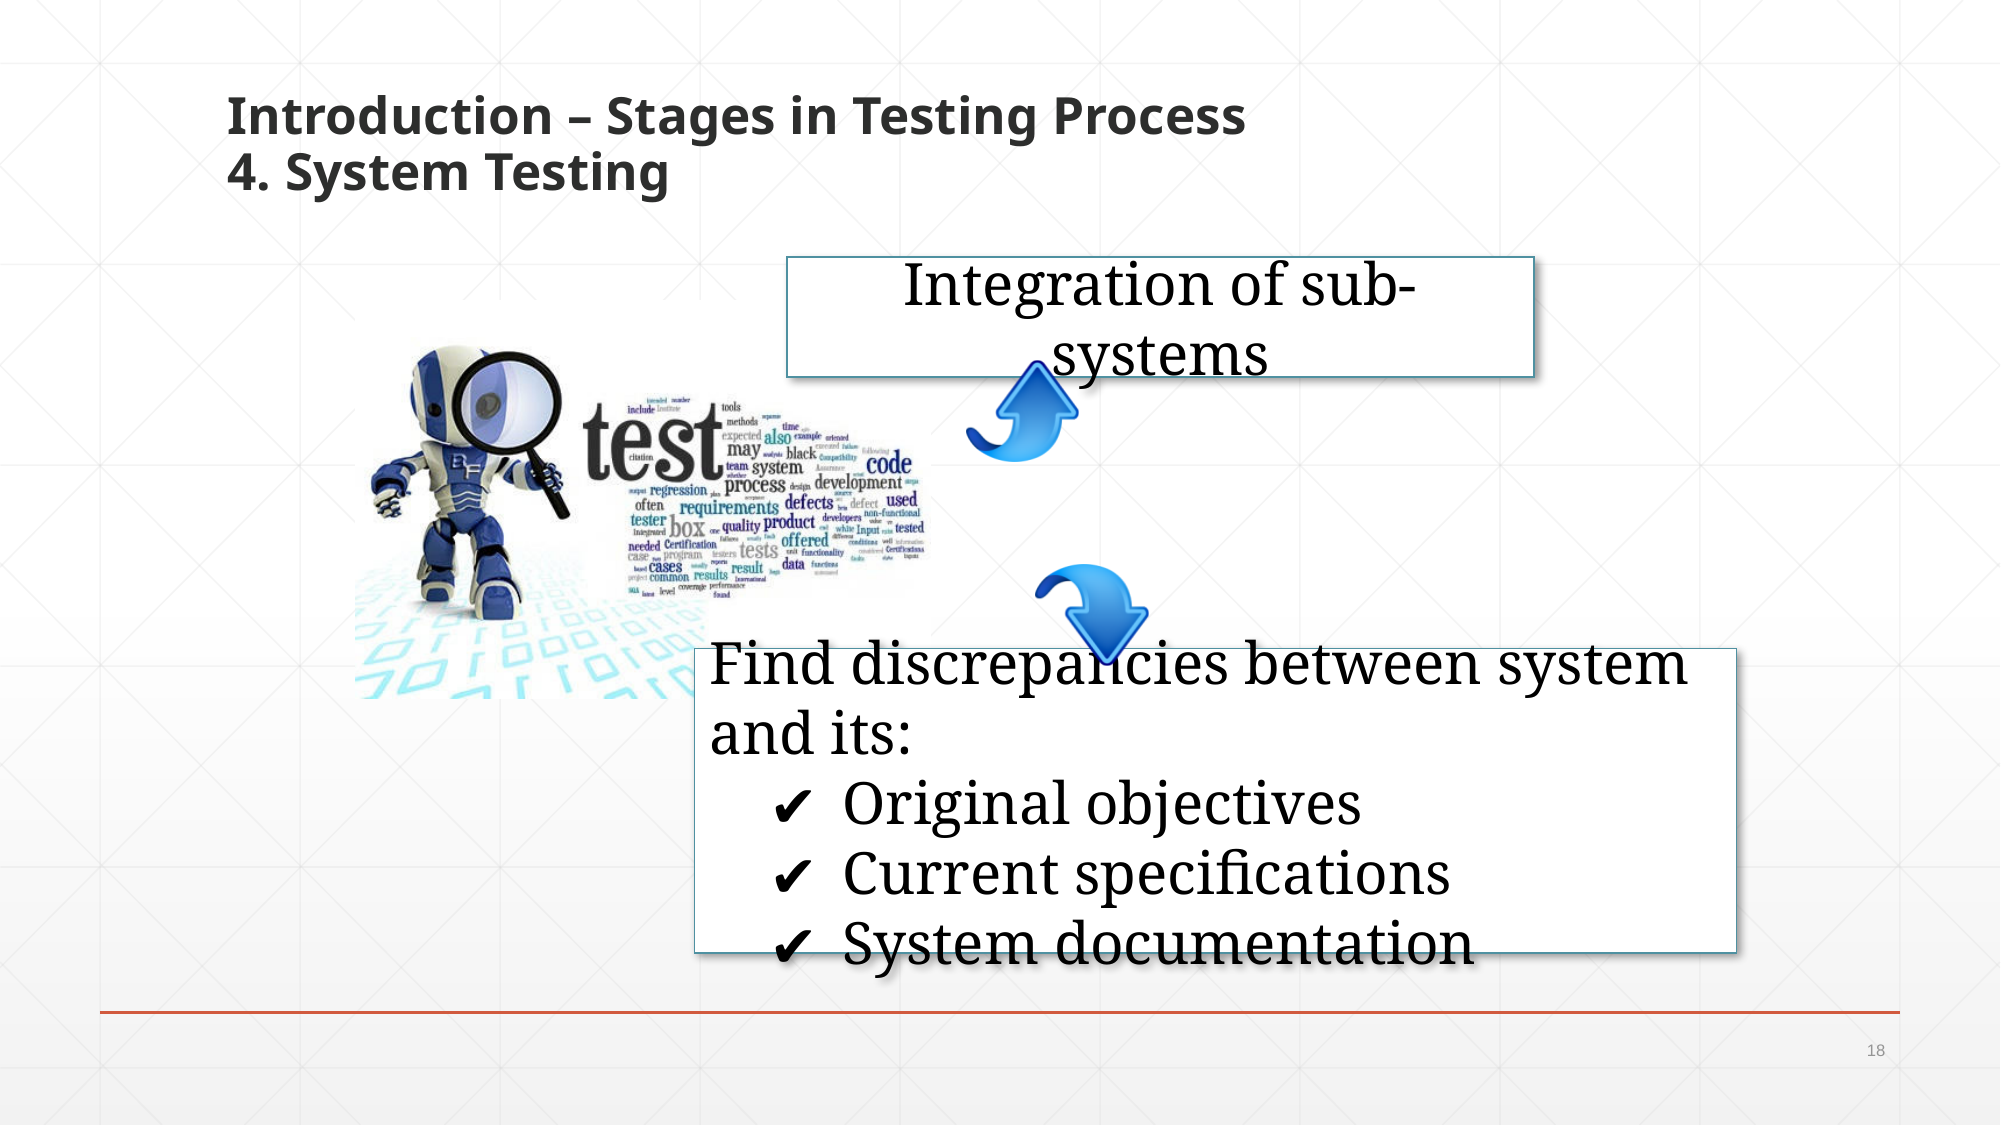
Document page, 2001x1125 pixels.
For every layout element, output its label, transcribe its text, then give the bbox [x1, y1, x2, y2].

picture [355, 300, 931, 700]
picture [965, 360, 1079, 462]
text_box Find discrepancies between system and its: Original objectives Current specifications System documentation [694, 648, 1737, 953]
text_box Integration of sub-systems [786, 257, 1534, 378]
picture [1035, 564, 1149, 666]
title Introduction – Stages in Testing Process 4. System Testing [212, 82, 1788, 209]
slide_number ‹#› [1749, 1031, 1901, 1069]
